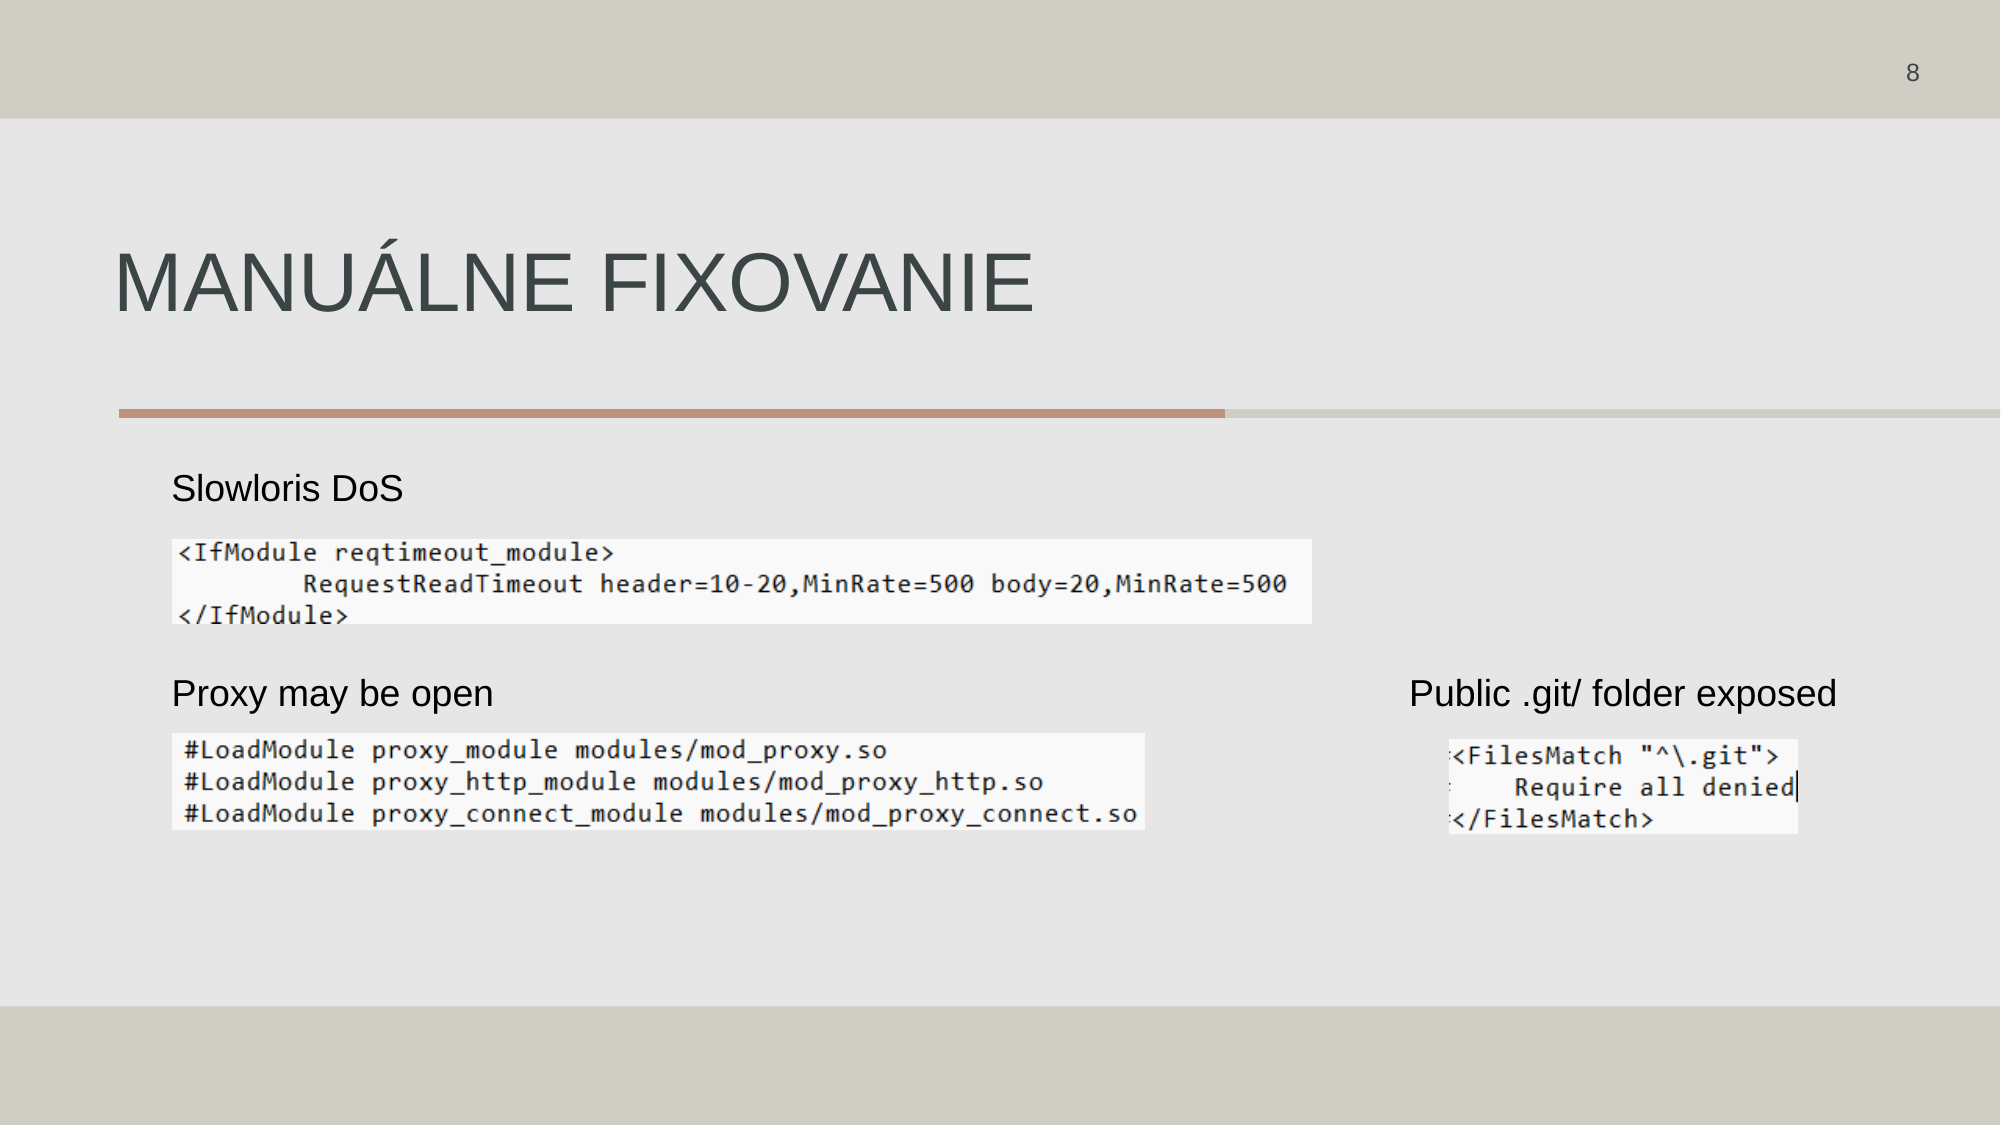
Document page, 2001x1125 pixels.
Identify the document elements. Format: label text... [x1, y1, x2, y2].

picture [172, 733, 1145, 830]
title Manuálne fixovanie [98, 239, 1935, 335]
picture [1449, 739, 1798, 834]
text_box Proxy may be open [156, 661, 509, 767]
text_box Slowloris DoS [156, 456, 419, 562]
text_box Public .git/ folder exposed [1394, 661, 1853, 767]
picture [172, 539, 1312, 624]
slide_number 8 [1660, 49, 1935, 95]
